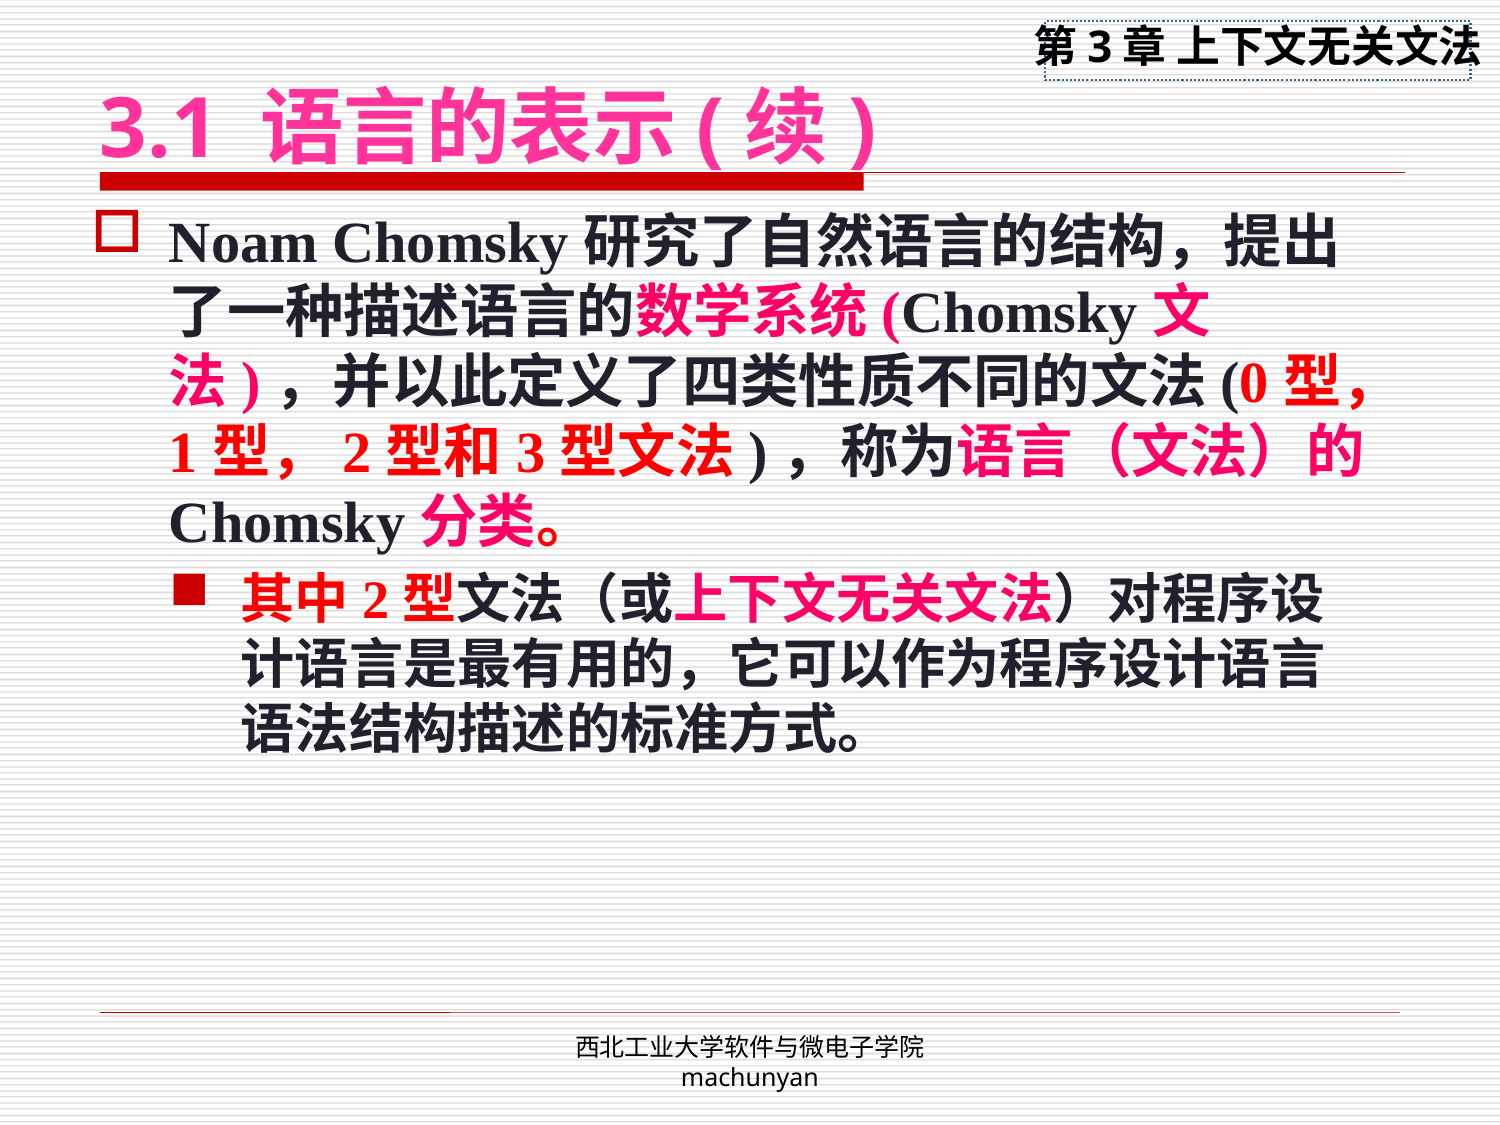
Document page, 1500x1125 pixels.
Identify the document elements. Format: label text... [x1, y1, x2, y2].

list Noam Chomsky研究了自然语言的结构，提出了一种描述语言的数学系统(Chomsky文法)，并以此定义了四类性质不同的文法(0型，1型，2型和3型文法)，称为语言（文法）的Chomsky分类。 其中2型文法（或上下文无关文法）对程序设计语言是最有用的，它可以作为程序设计语言语法结构描述的标准方式。 [76, 196, 1390, 823]
slide_number [1074, 1024, 1401, 1103]
title 3.1 语言的表示(续) [84, 46, 1398, 182]
slide_number [99, 1024, 426, 1103]
footer 西北工业大学软件与微电子学院 machunyan [512, 1024, 988, 1103]
picture [0, 0, 1500, 1125]
